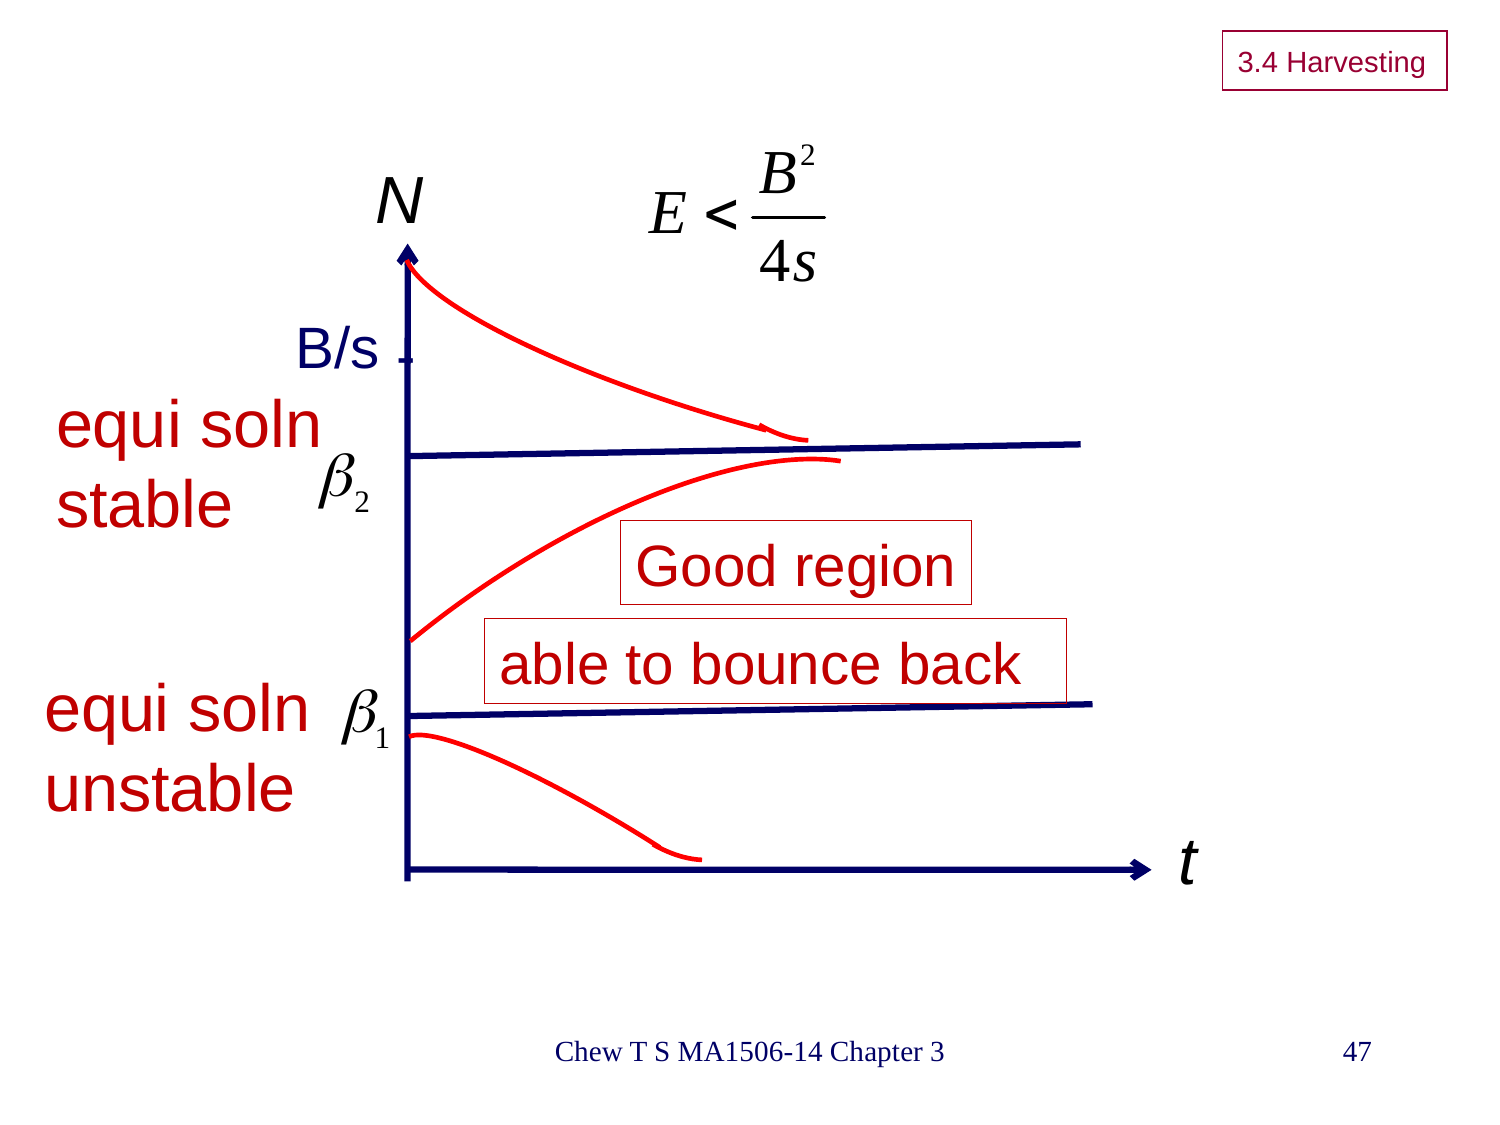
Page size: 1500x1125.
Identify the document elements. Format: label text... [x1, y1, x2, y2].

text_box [407, 703, 1093, 717]
text_box B/s [281, 302, 396, 388]
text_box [643, 136, 830, 288]
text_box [407, 444, 1081, 457]
title 3.4 Harvesting [1222, 30, 1448, 91]
text_box [409, 734, 659, 867]
text_box equi soln stable [41, 373, 384, 549]
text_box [312, 444, 374, 518]
text_box [410, 572, 693, 679]
text_box able to bounce back [484, 618, 1067, 702]
text_box Good region [620, 520, 972, 605]
footer Chew T S MA1506-14 Chapter 3 [512, 1024, 988, 1101]
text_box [336, 680, 391, 754]
text_box [652, 807, 703, 860]
text_box N [360, 148, 455, 244]
text_box equi soln unstable [29, 656, 343, 832]
text_box [524, 465, 837, 560]
text_box [759, 388, 809, 441]
text_box - [381, 310, 431, 396]
text_box [406, 259, 767, 431]
slide_number 47 [1074, 1024, 1388, 1101]
text_box t [1163, 810, 1234, 906]
